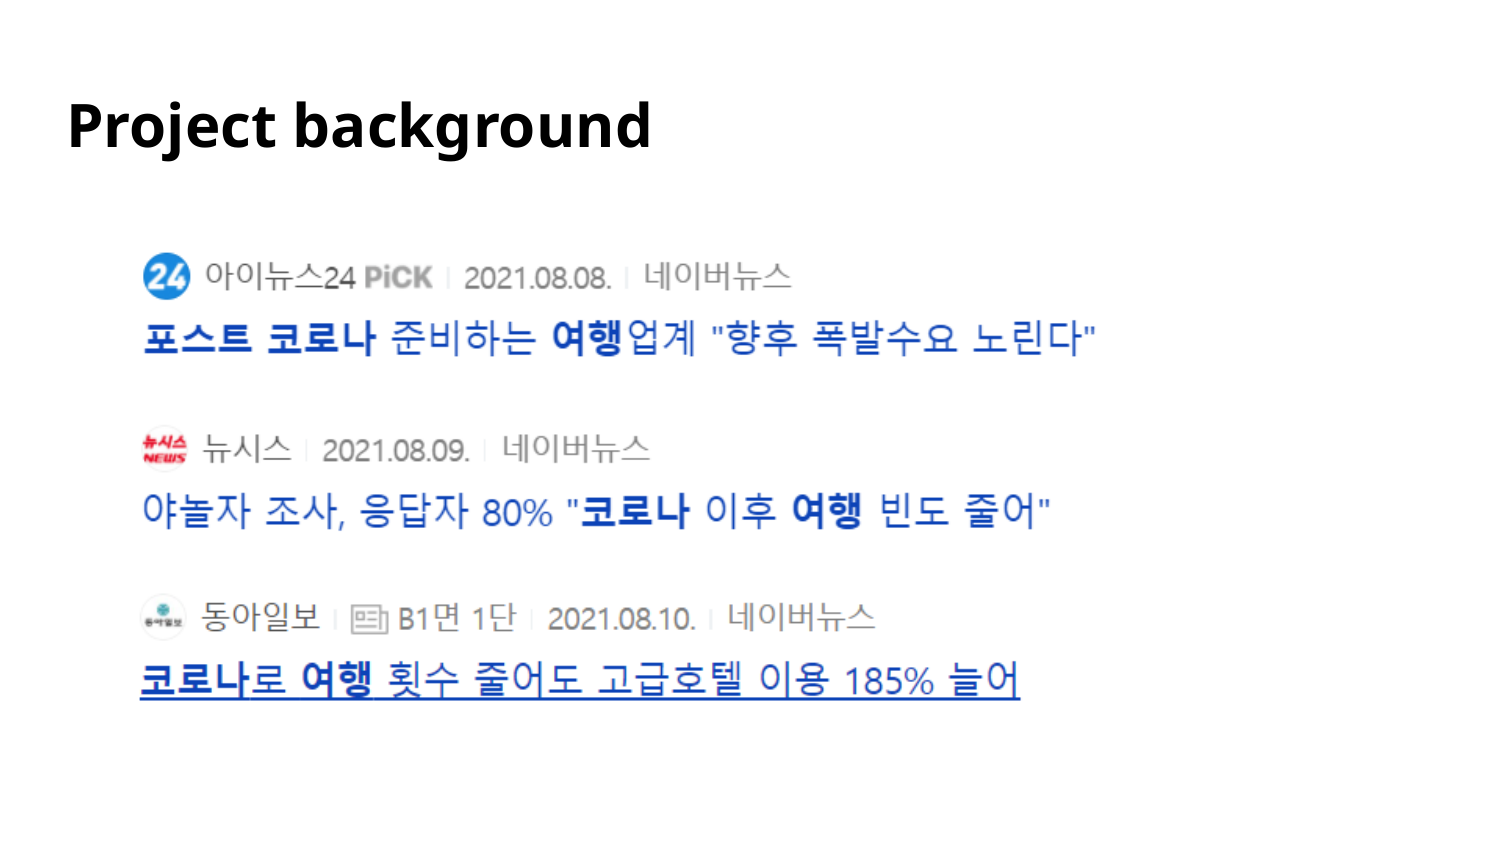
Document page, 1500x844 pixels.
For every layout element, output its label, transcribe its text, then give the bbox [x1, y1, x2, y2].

picture [115, 578, 1135, 716]
picture [118, 419, 1082, 550]
title Project background [51, 72, 1449, 176]
picture [117, 241, 1133, 377]
